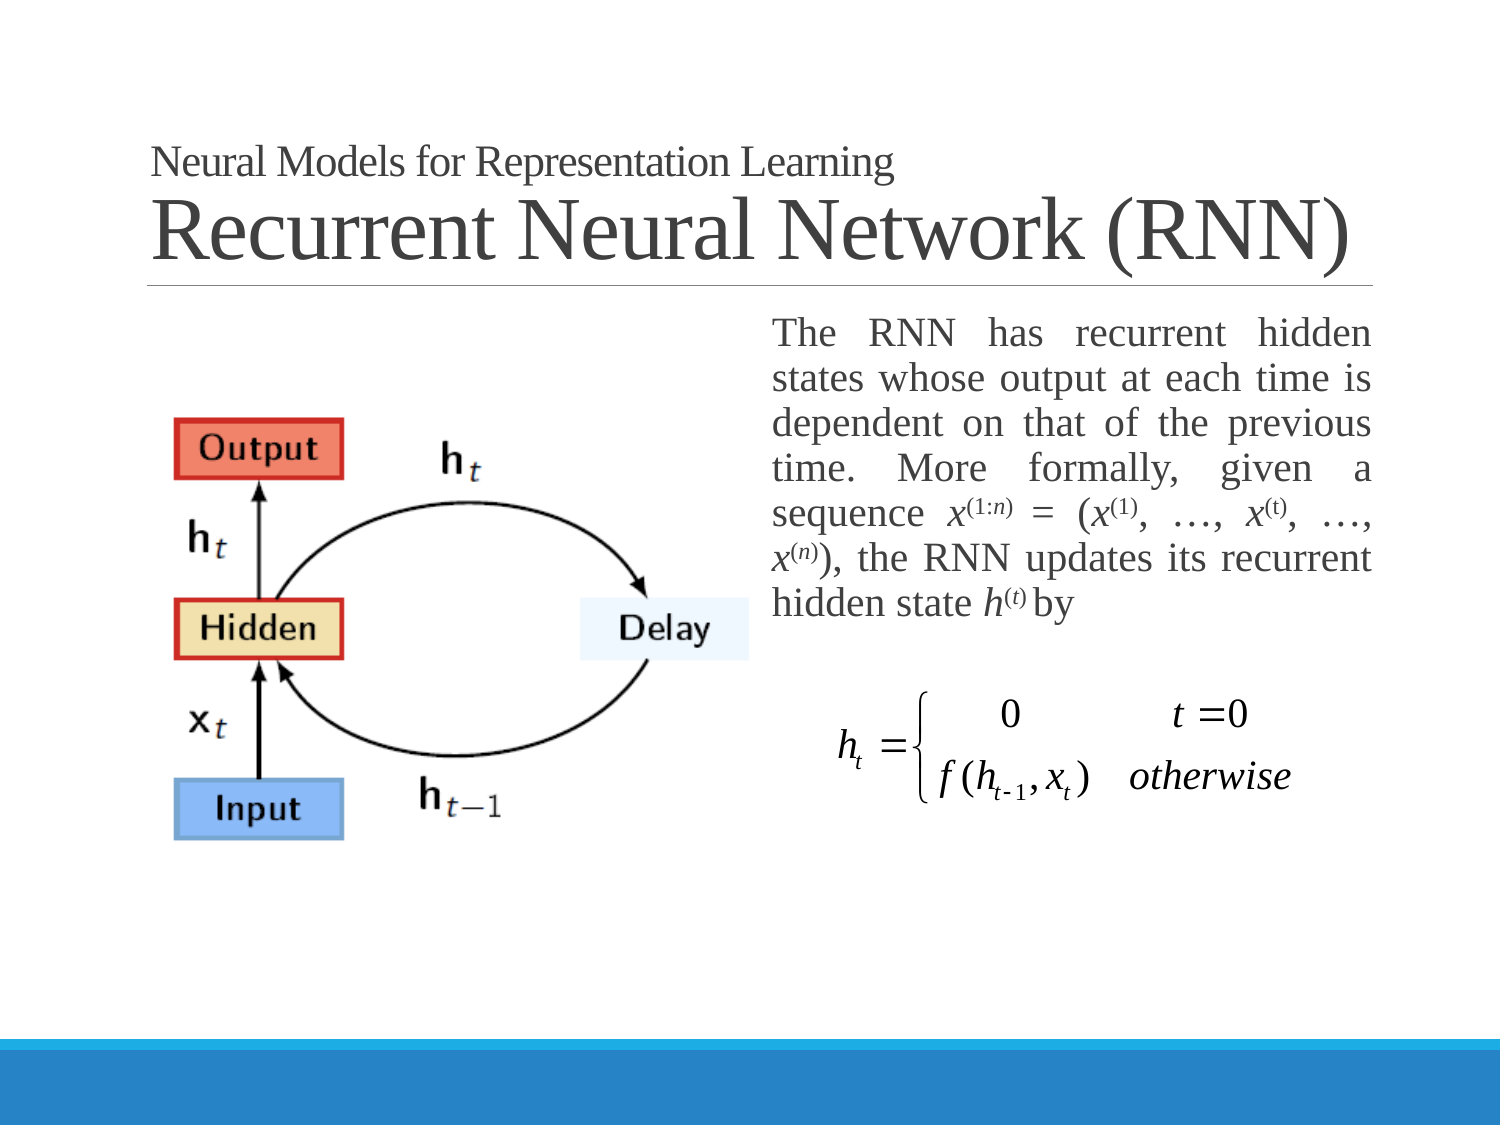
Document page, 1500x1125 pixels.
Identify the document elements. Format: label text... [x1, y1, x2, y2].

text_box The RNN has recurrent hidden states whose output at each time is dependent on that of the previous time. More formally, given a sequence x(1:n) = (x(1), …, x(t), …, x(n)), the RNN updates its recurrent hidden state h(t) by [756, 302, 1373, 963]
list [134, 387, 758, 872]
title Neural Models for Representation Learning Recurrent Neural Network (RNN) [135, 47, 1373, 285]
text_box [832, 686, 1297, 809]
